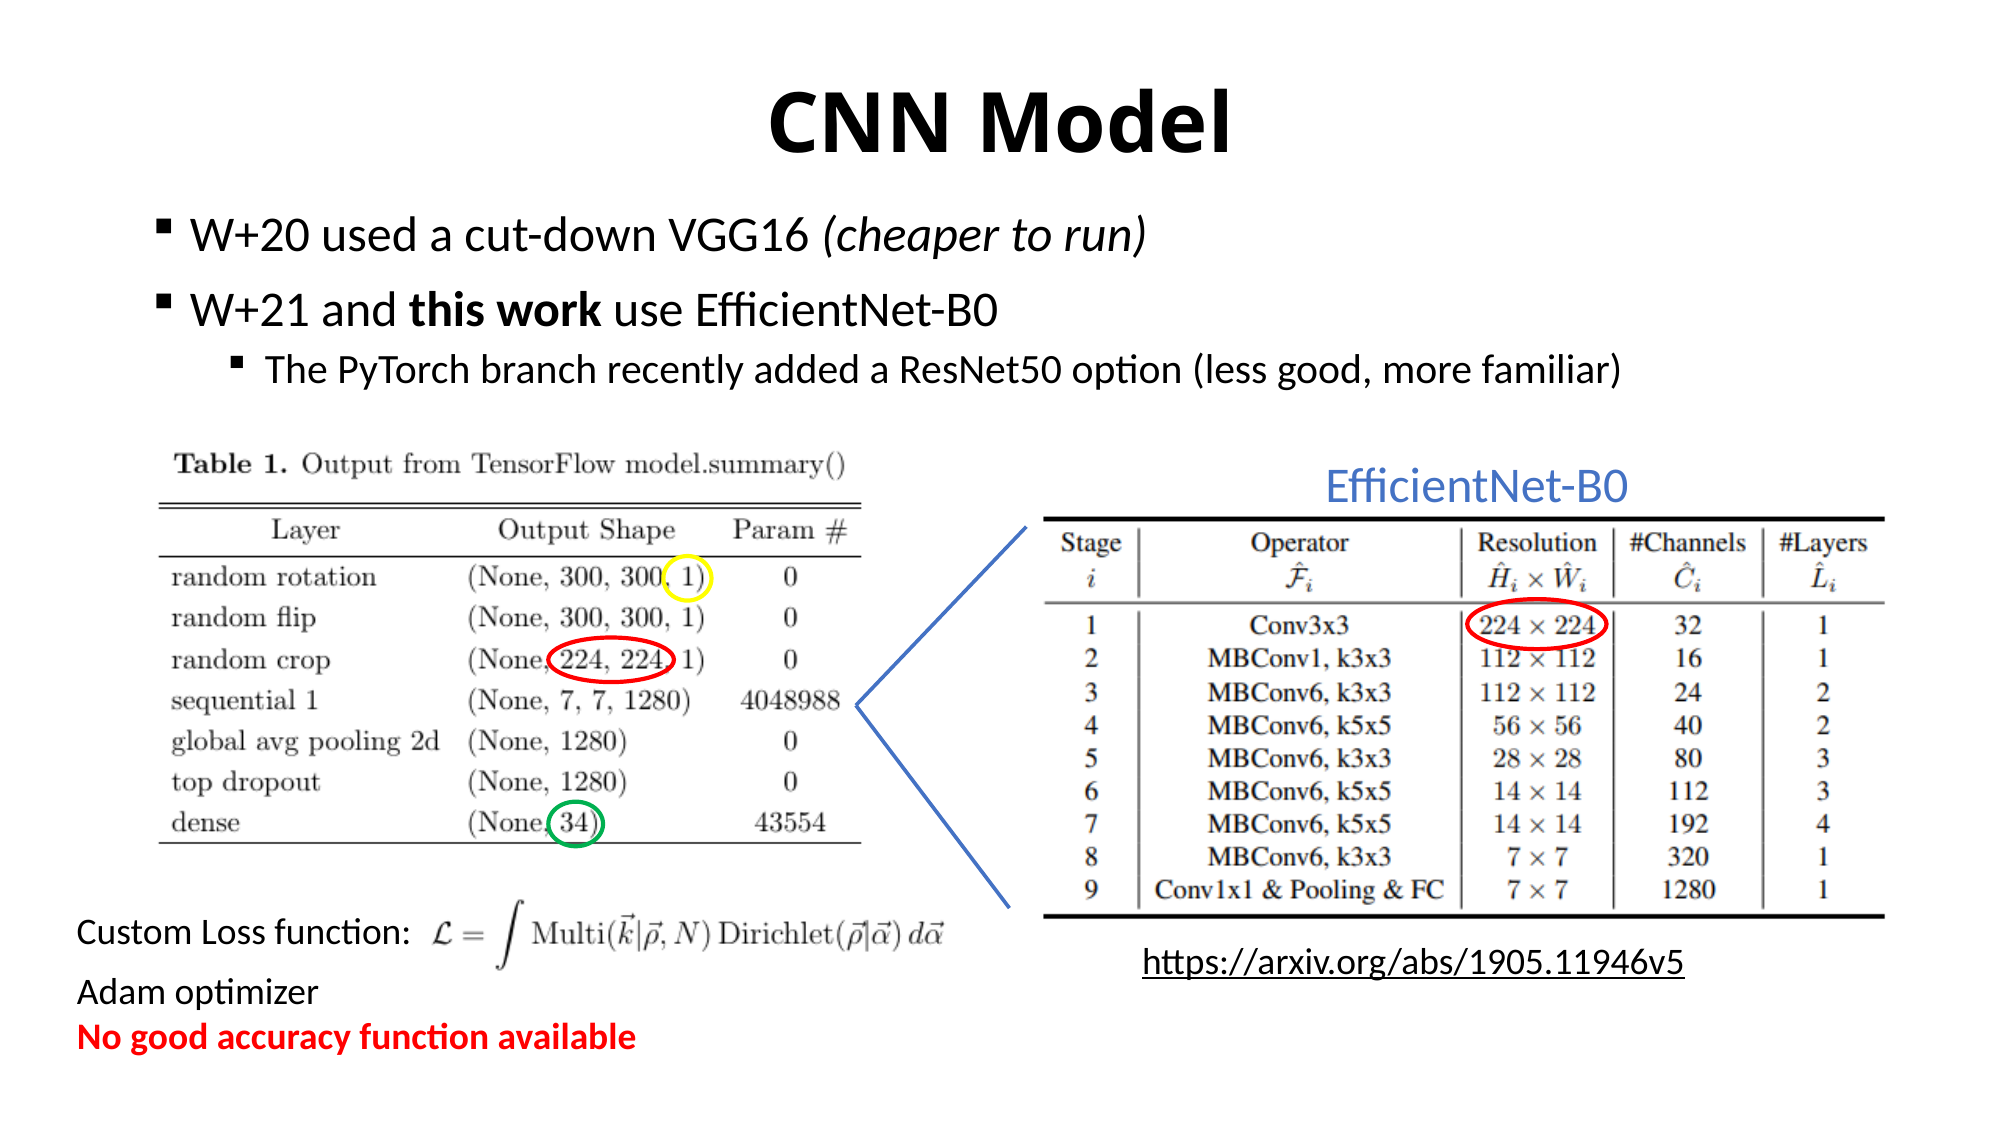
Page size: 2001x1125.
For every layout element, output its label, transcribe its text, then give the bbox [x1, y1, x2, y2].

picture [156, 445, 874, 855]
text_box Adam optimizer No good accuracy function available [62, 959, 653, 1065]
text_box Custom Loss function: [61, 899, 410, 959]
text_box https://arxiv.org/abs/1905.11946v5 [1127, 930, 1706, 990]
picture [1038, 506, 1896, 930]
list W+20 used a cut-down VGG16 (cheaper to run) W+21 and this work use EfficientNet-B0 The PyTorch branch recently added a ResNet50 option (less good, more familiar) [137, 201, 1846, 413]
text_box EfficientNet-B0 [1310, 445, 1644, 506]
title CNN Model [137, 59, 1863, 193]
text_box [855, 526, 1027, 706]
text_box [855, 705, 1010, 909]
picture [410, 884, 961, 985]
